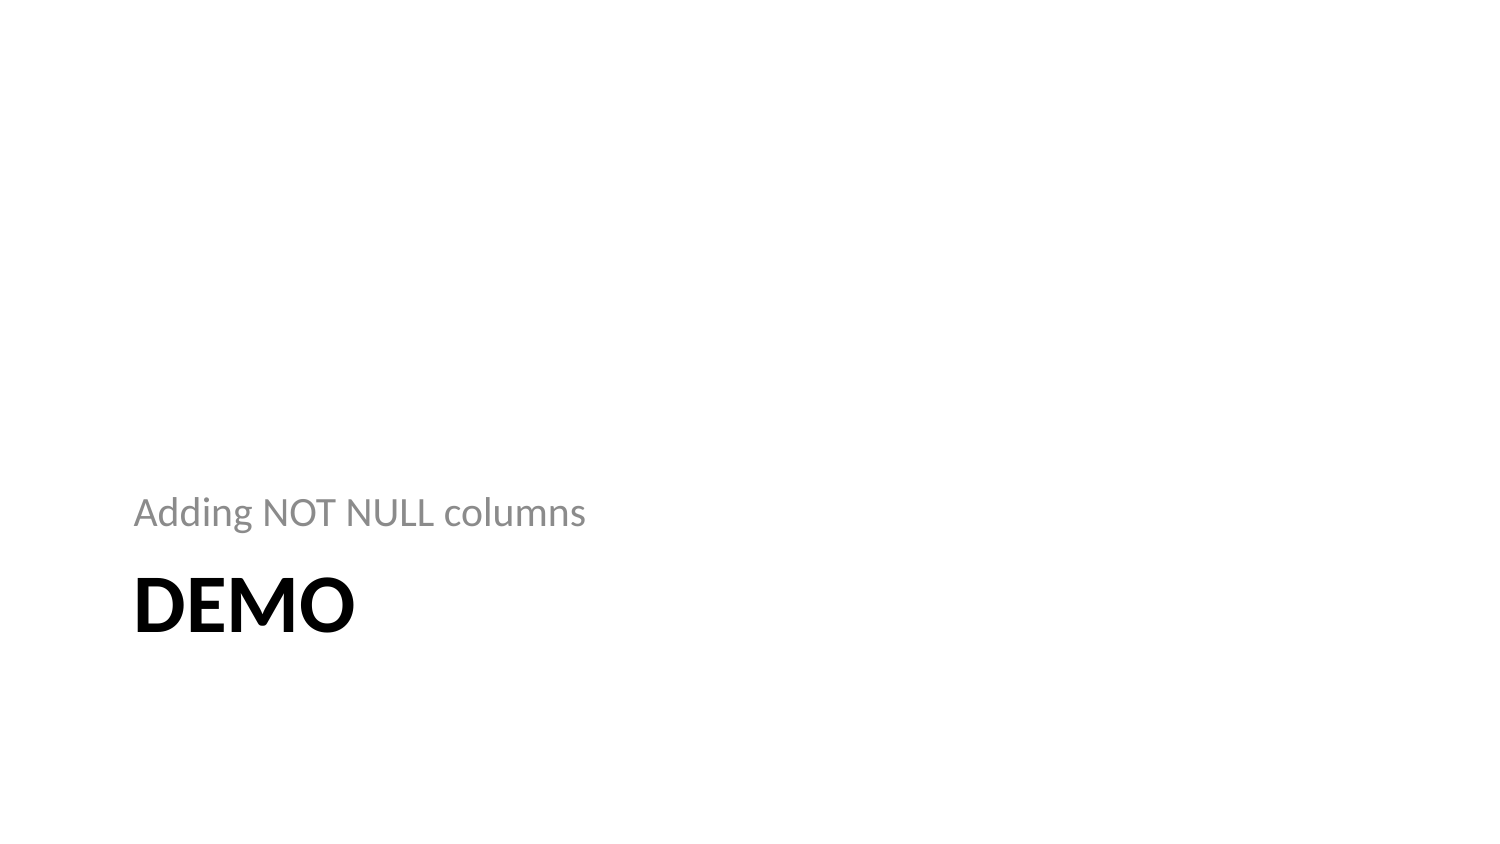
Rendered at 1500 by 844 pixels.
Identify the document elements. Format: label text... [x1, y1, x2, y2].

title Demo [118, 543, 1394, 710]
list Adding NOT NULL columns [118, 357, 1394, 543]
